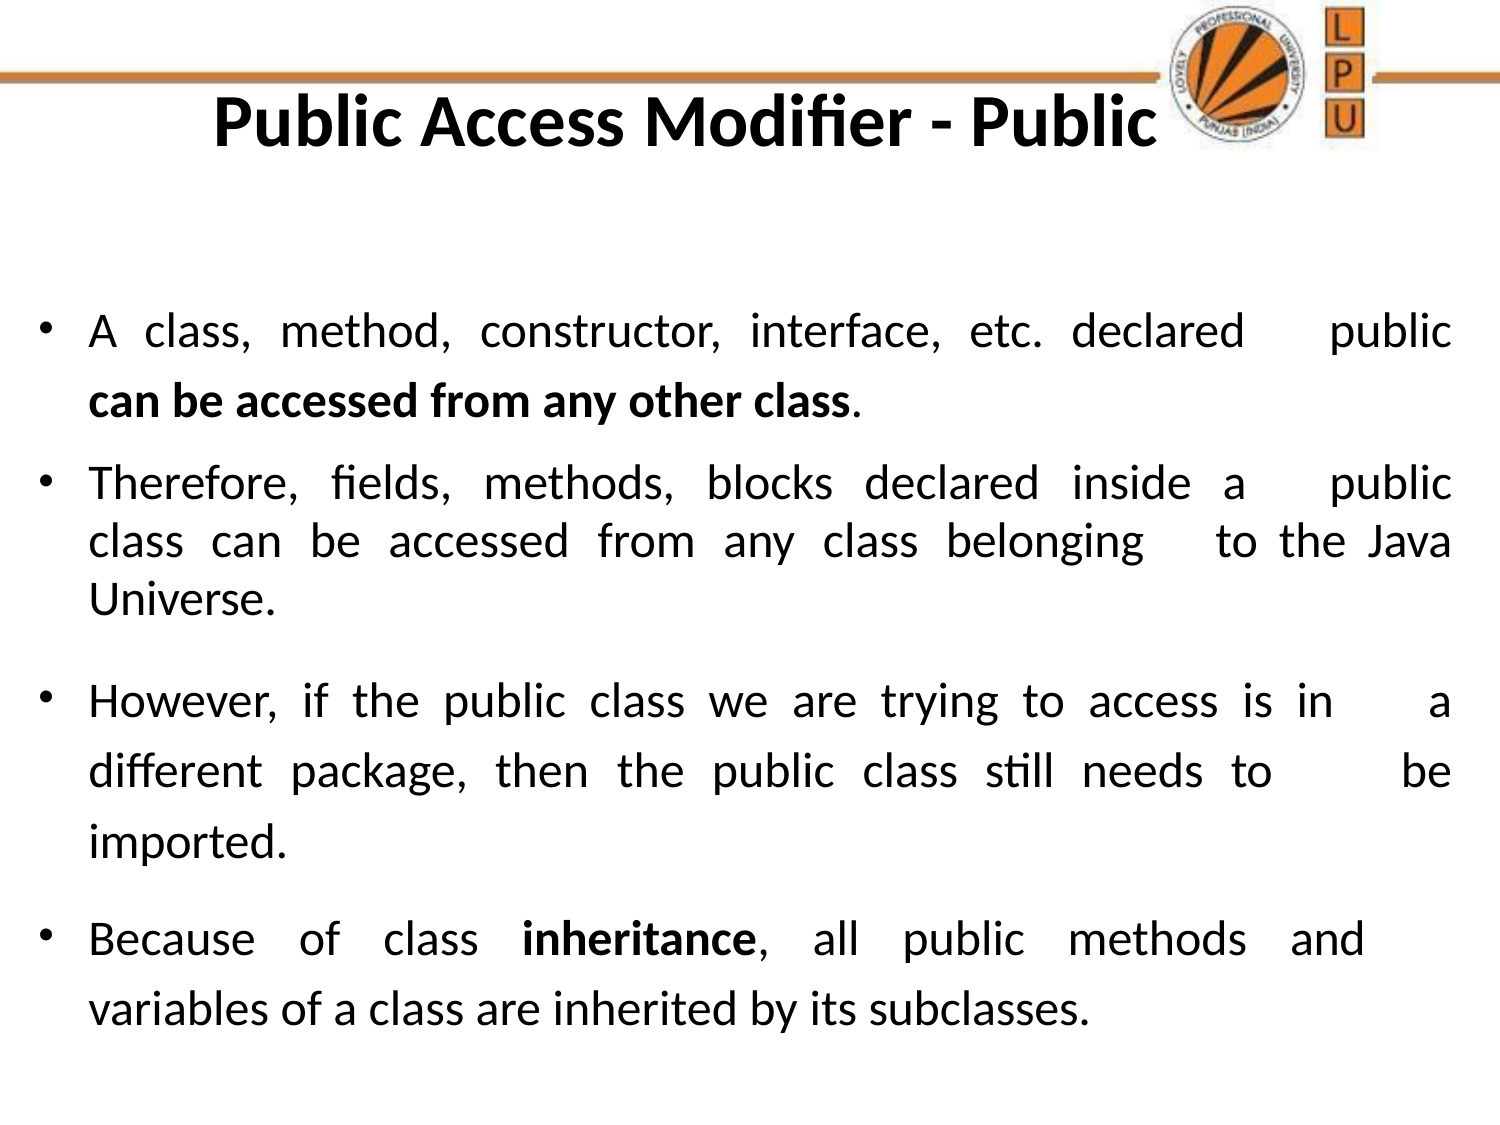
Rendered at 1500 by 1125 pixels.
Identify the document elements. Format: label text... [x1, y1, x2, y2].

text_box A class, method, constructor, interface, etc. declared public can be accessed from any other class. Therefore, fields, methods, blocks declared inside a public class can be accessed from any class belonging to the Java Universe. However, if the public class we are trying to access is in a different package, then the public class still needs to be imported. Because of class inheritance, all public methods and variables of a class are inherited by its subclasses. [35, 281, 1454, 1036]
picture [1430, 0, 1500, 152]
title Public Access Modifier - Public [96, 0, 1430, 260]
picture [0, 0, 96, 152]
